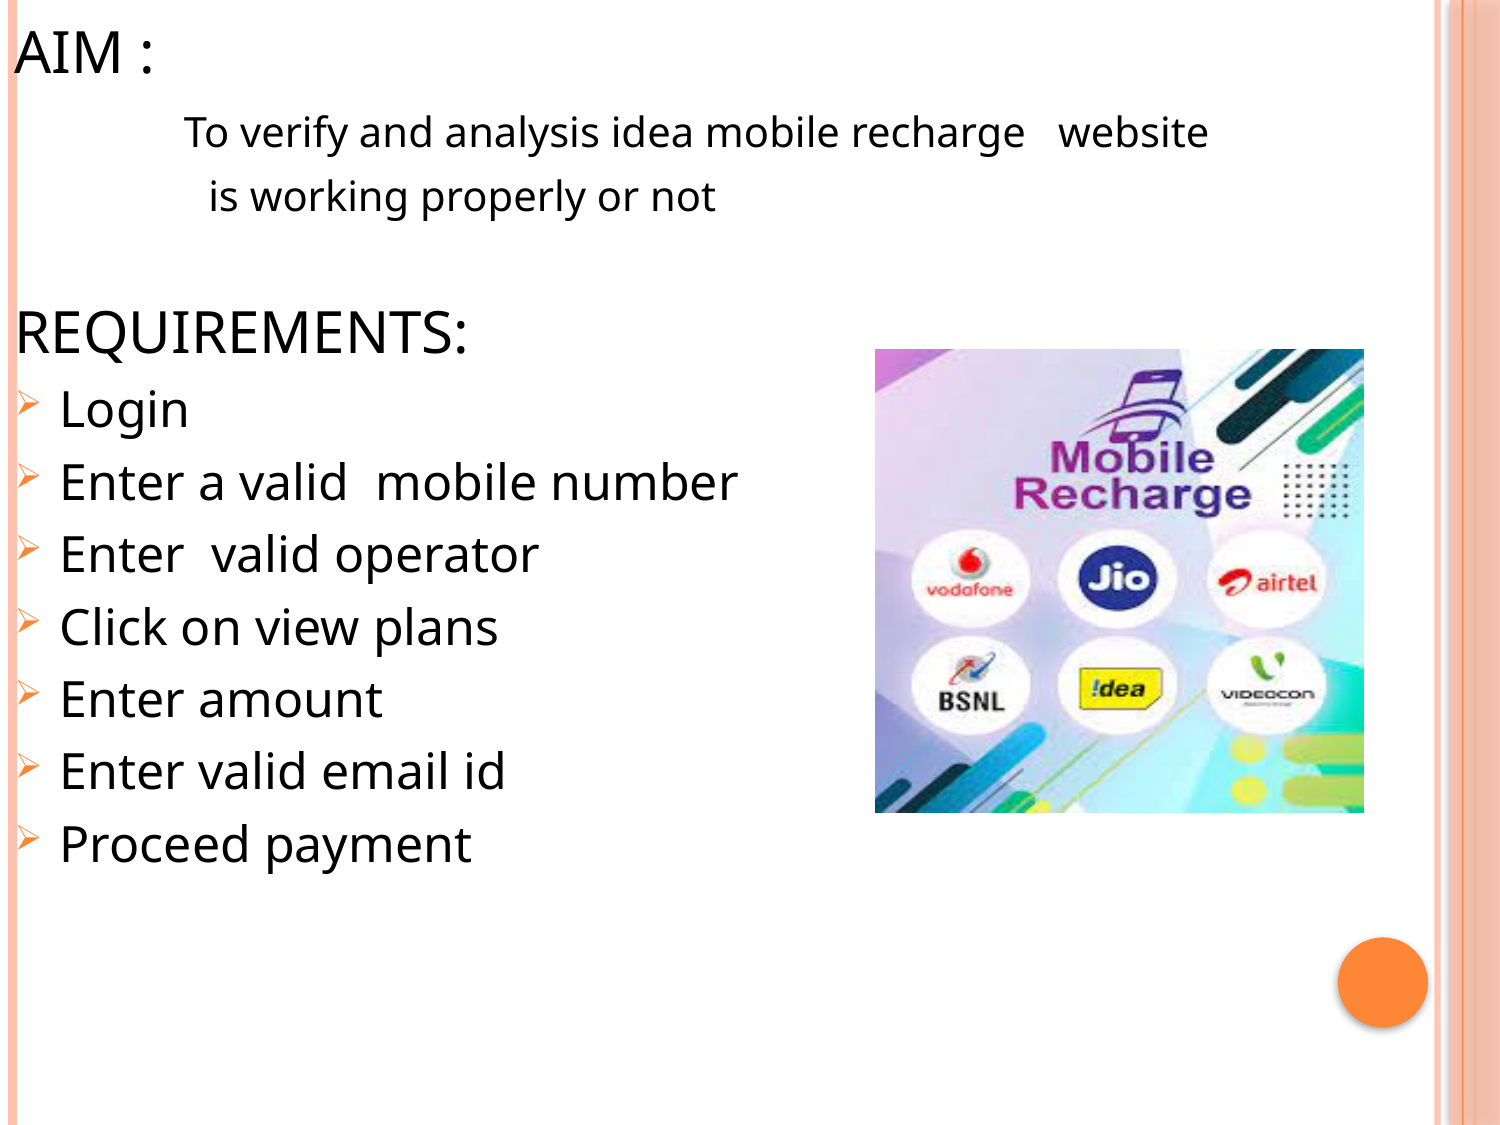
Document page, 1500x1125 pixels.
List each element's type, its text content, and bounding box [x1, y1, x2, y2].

picture [1331, 357, 1339, 363]
picture [968, 776, 977, 781]
picture [874, 349, 1365, 813]
list AIM : To verify and analysis idea mobile recharge website is working properly or not REQUIREMENTS: Login Enter a valid mobile number Enter valid operator Click on view plans Enter amount Enter valid email id Proceed payment [0, 0, 1500, 1125]
